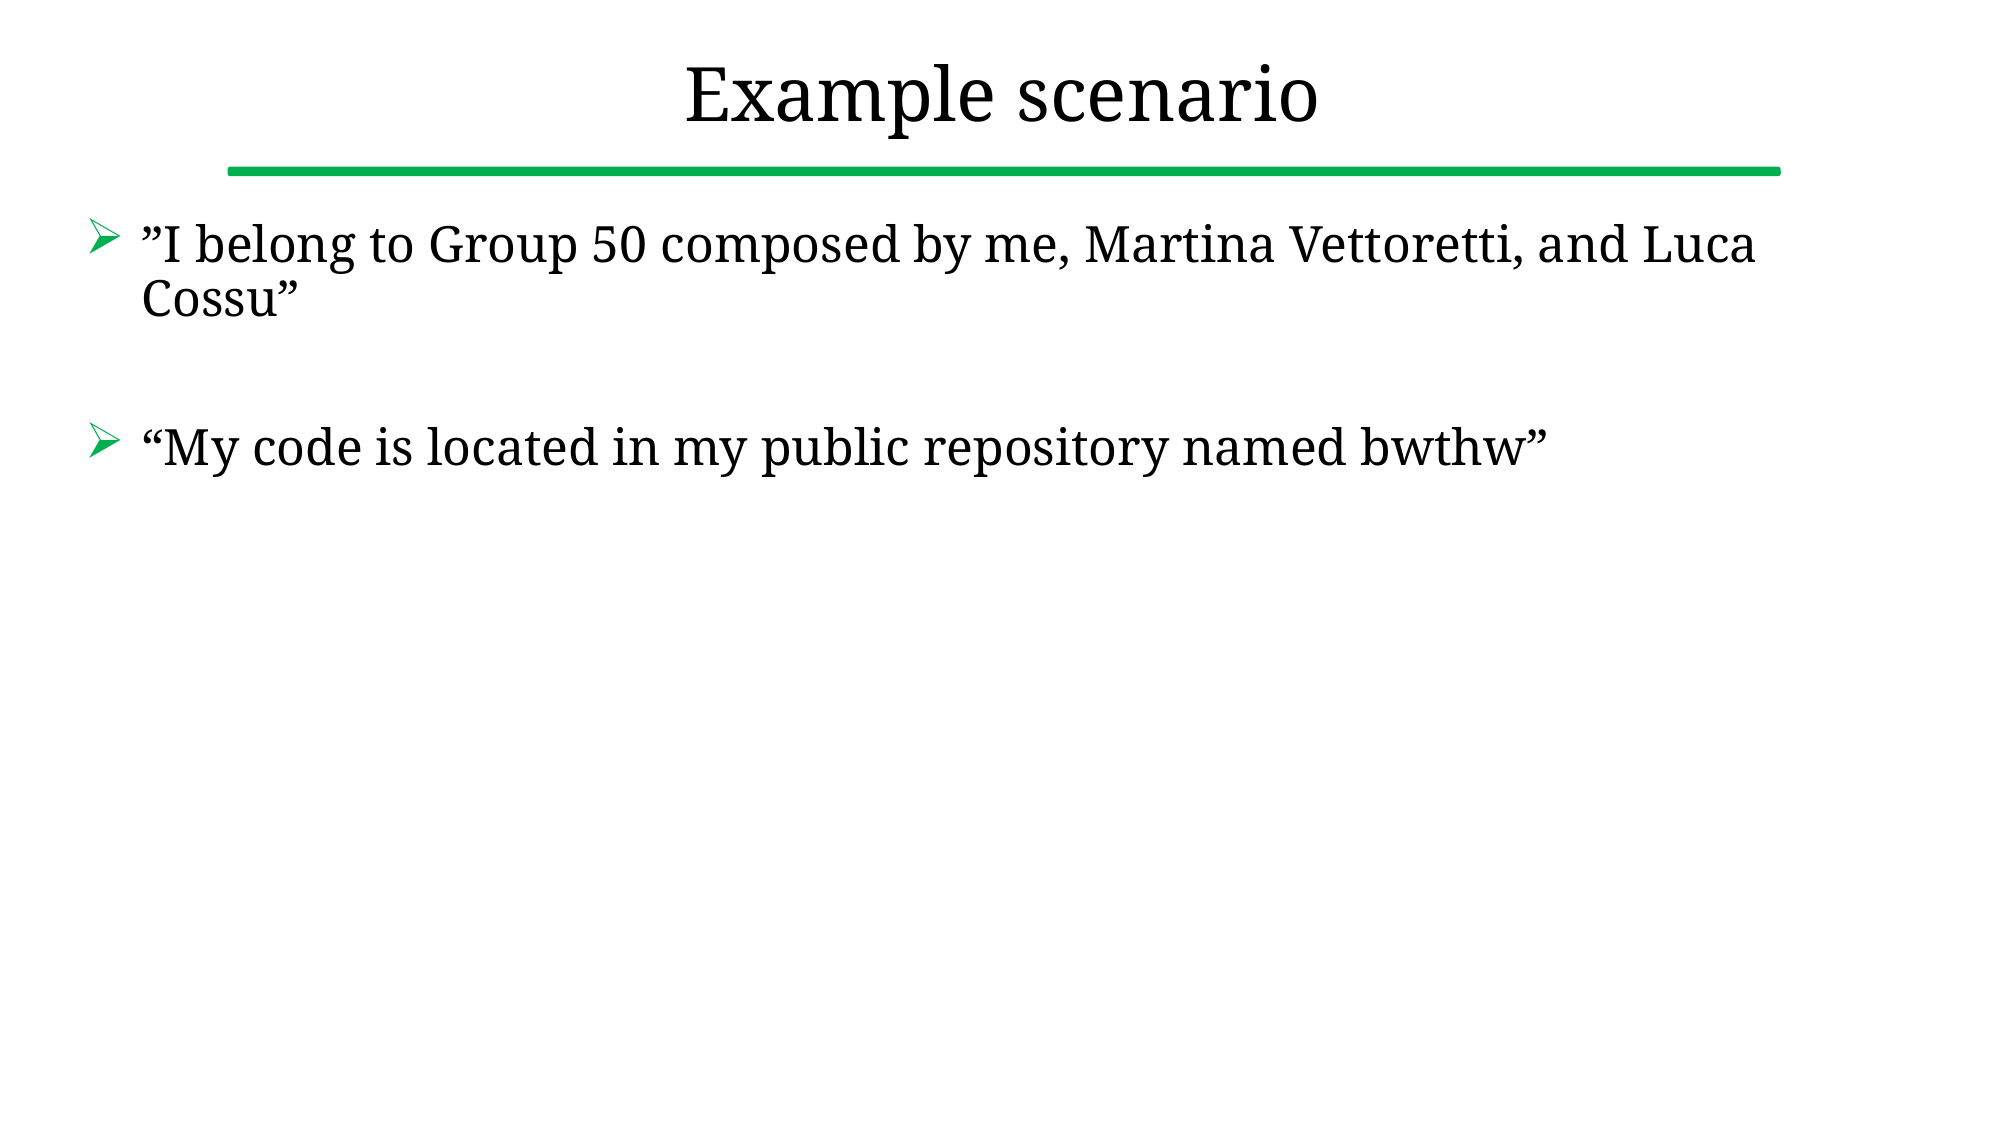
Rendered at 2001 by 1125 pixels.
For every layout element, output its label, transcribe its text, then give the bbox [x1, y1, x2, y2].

title Example scenario [70, 26, 1936, 168]
list ”I belong to Group 50 composed by me, Martina Vettoretti, and Luca Cossu” “My code is located in my public repository named bwthw” [70, 211, 1785, 1094]
